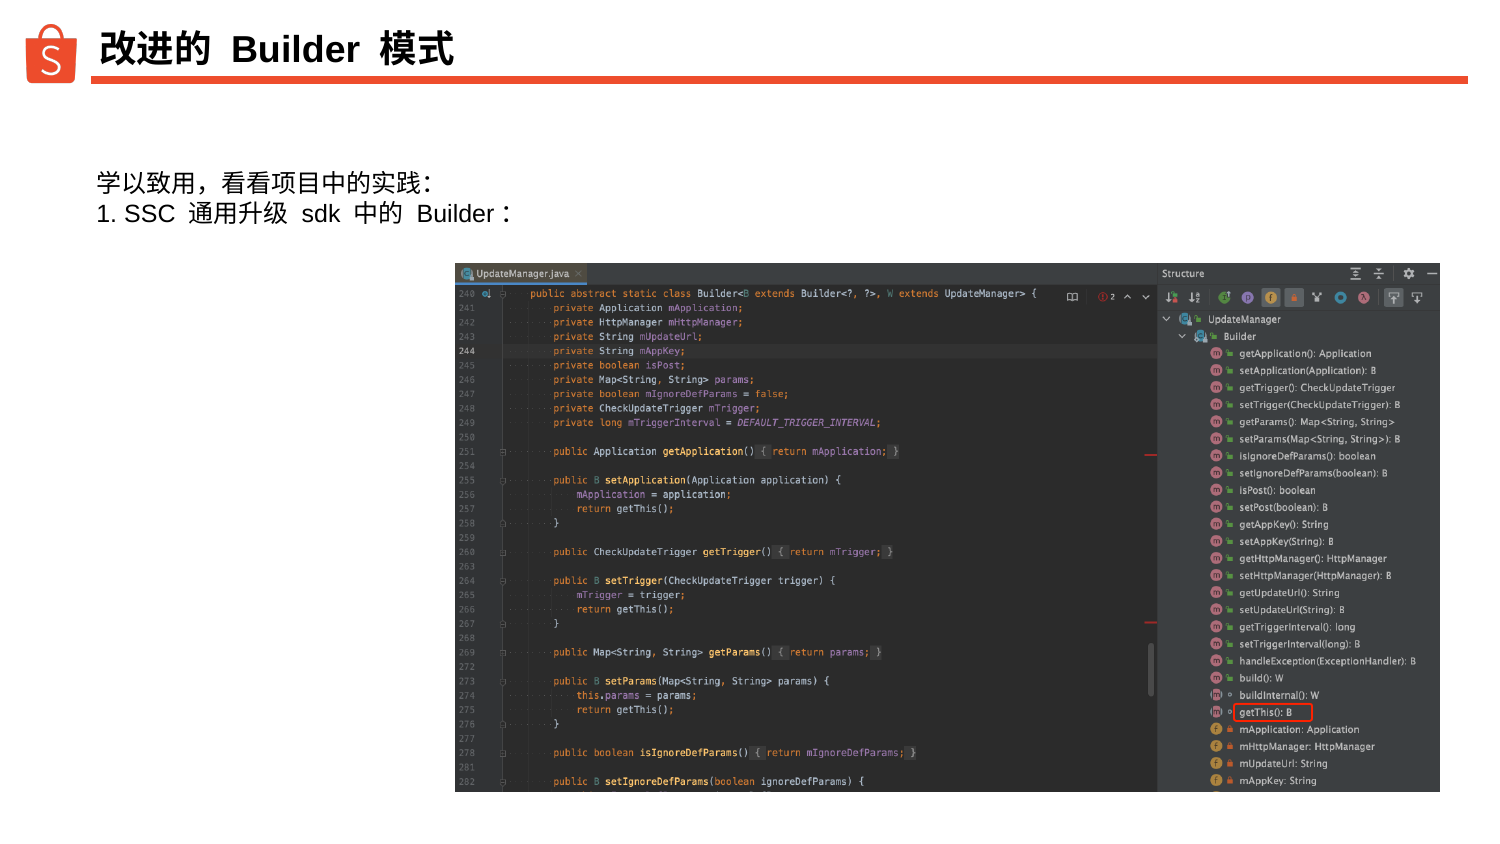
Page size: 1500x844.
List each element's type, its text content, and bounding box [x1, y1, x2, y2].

picture [25, 24, 81, 86]
list 学以致用，看看项目中的实践： 1. SSC 通用升级 sdk 中的 Builder： [90, 161, 1413, 428]
title 改进的 Builder 模式 [90, 7, 1413, 80]
picture [455, 262, 1440, 792]
